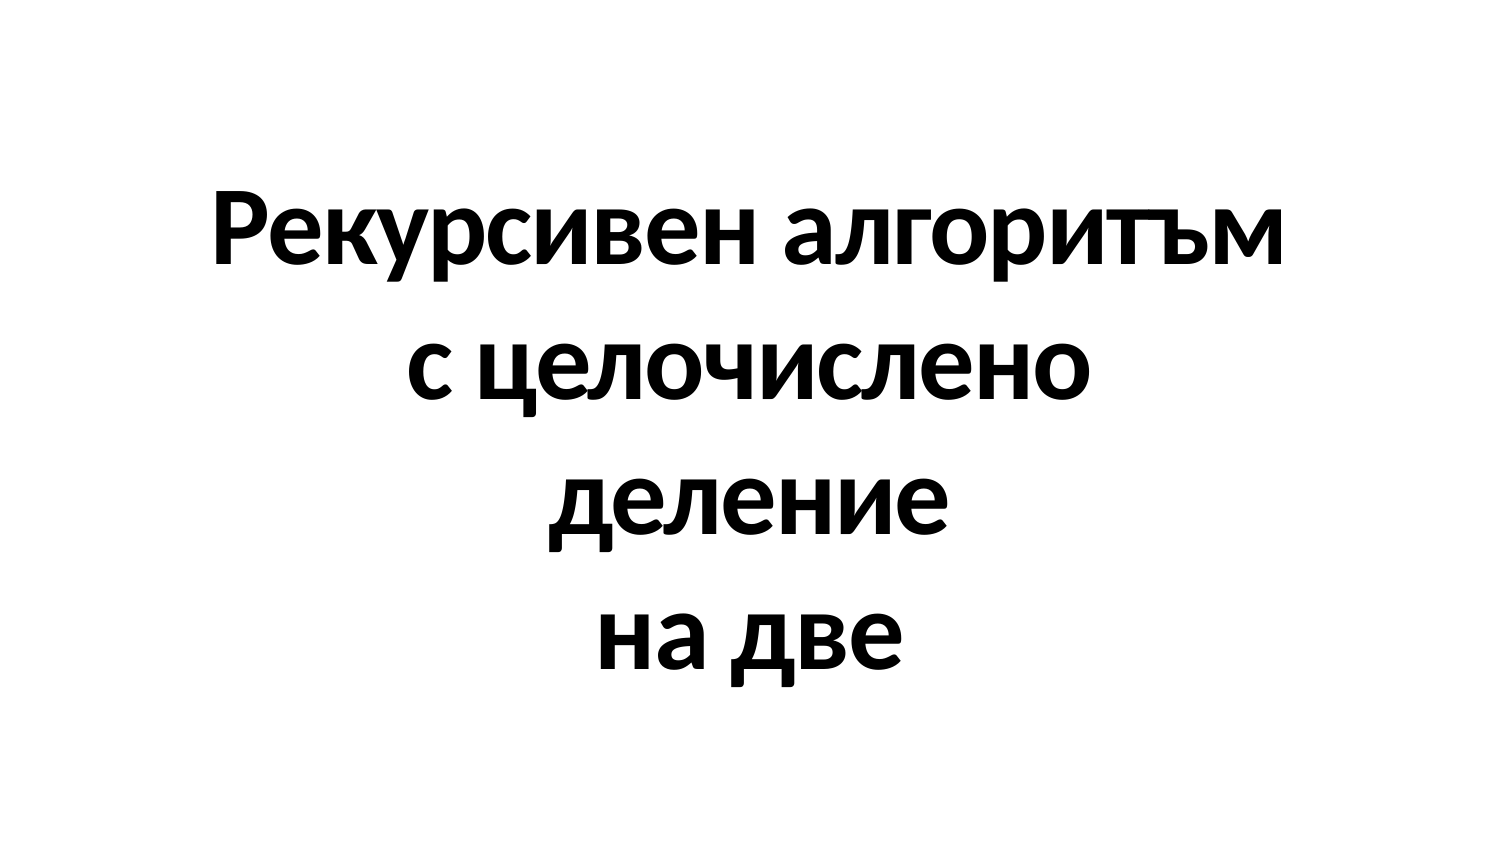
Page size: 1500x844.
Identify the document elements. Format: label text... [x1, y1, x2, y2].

title Рекурсивен алгоритъм с целочислено деление на две [0, 0, 1500, 844]
